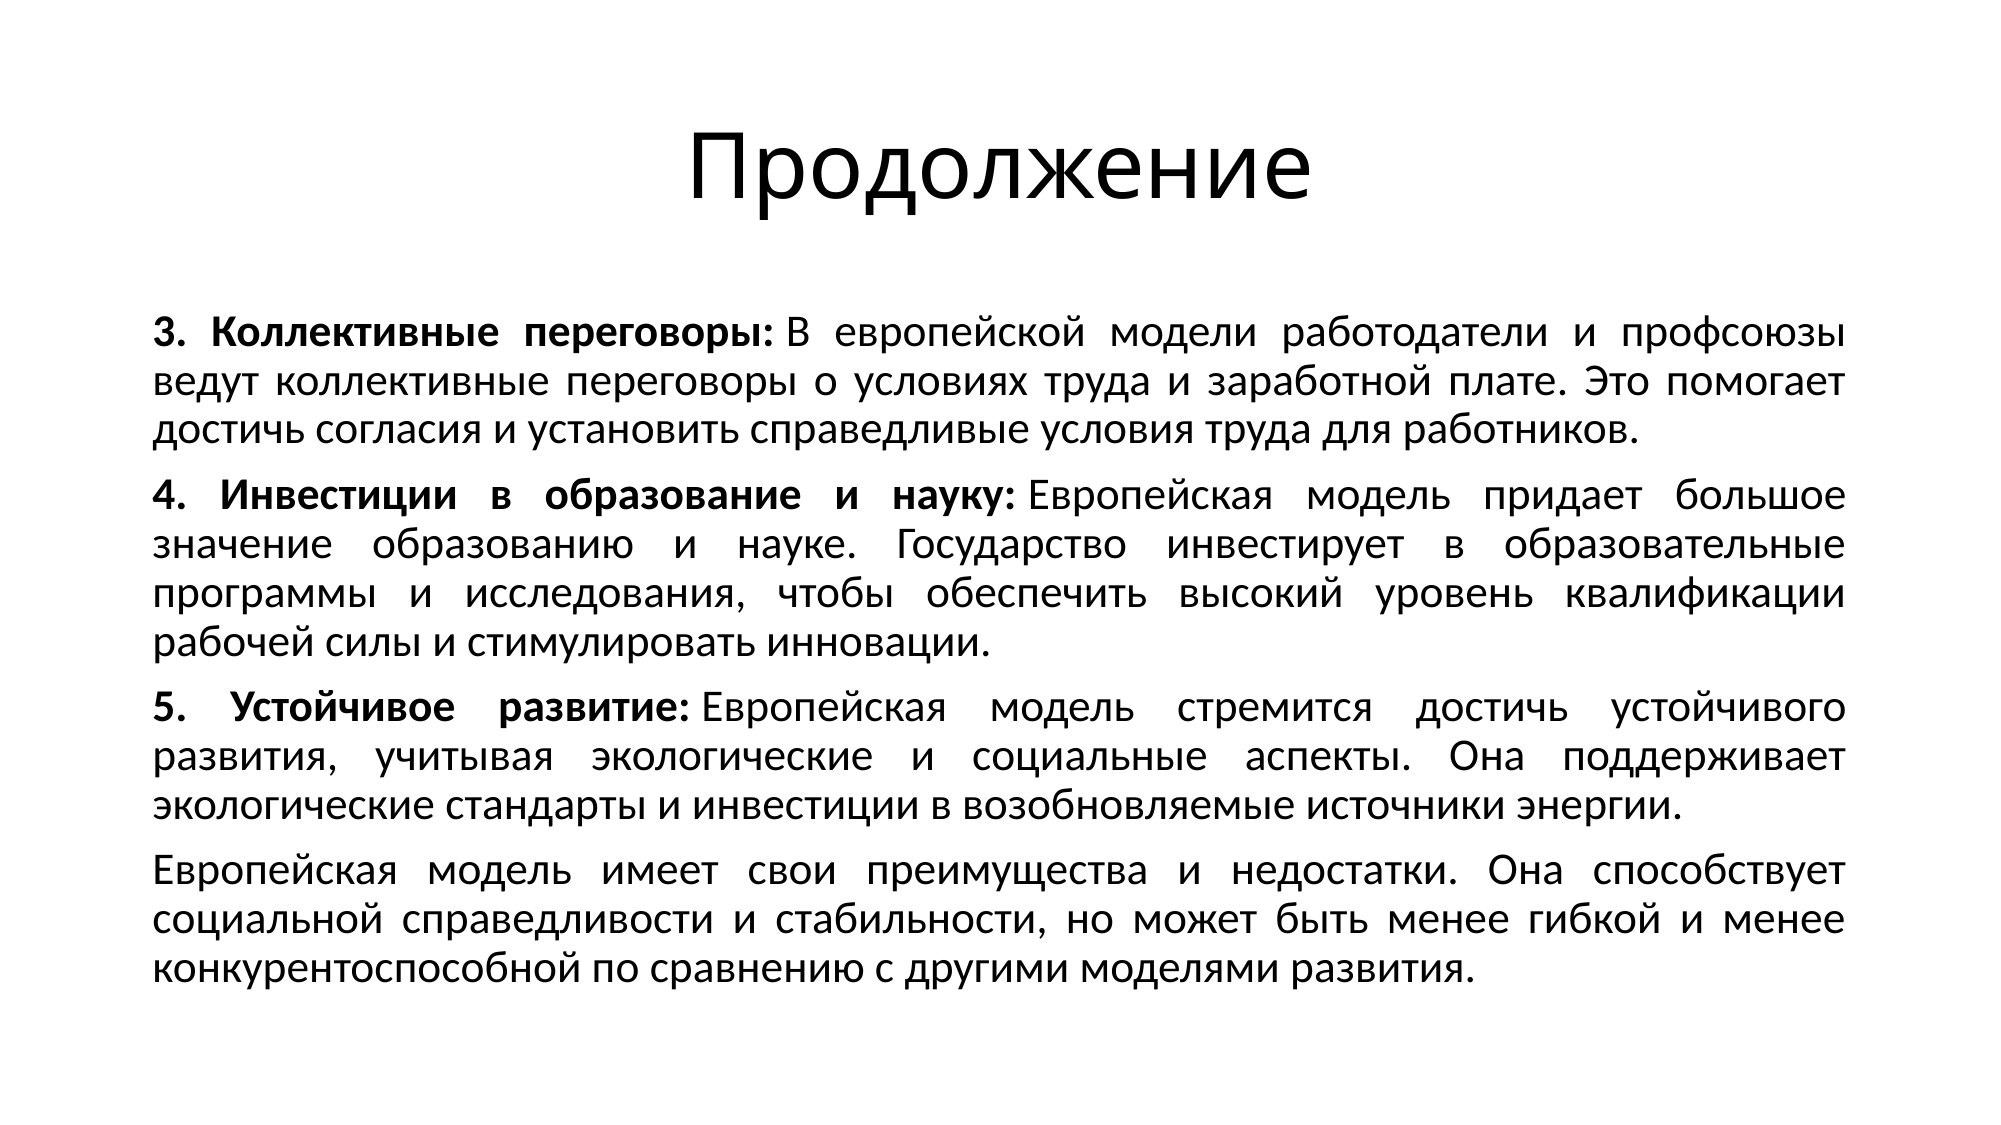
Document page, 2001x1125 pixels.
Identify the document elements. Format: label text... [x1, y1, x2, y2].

list 3. Коллективные переговоры: В европейской модели работодатели и профсоюзы ведут коллективные переговоры о условиях труда и заработной плате. Это помогает достичь согласия и установить справедливые условия труда для работников. 4. Инвестиции в образование и науку: Европейская модель придает большое значение образованию и науке. Государство инвестирует в образовательные программы и исследования, чтобы обеспечить высокий уровень квалификации рабочей силы и стимулировать инновации. 5. Устойчивое развитие: Европейская модель стремится достичь устойчивого развития, учитывая экологические и социальные аспекты. Она поддерживает экологические стандарты и инвестиции в возобновляемые источники энергии. Европейская модель имеет свои преимущества и недостатки. Она способствует социальной справедливости и стабильности, но может быть менее гибкой и менее конкурентоспособной по сравнению с другими моделями развития. [137, 299, 1863, 1014]
title Продолжение [137, 59, 1863, 278]
